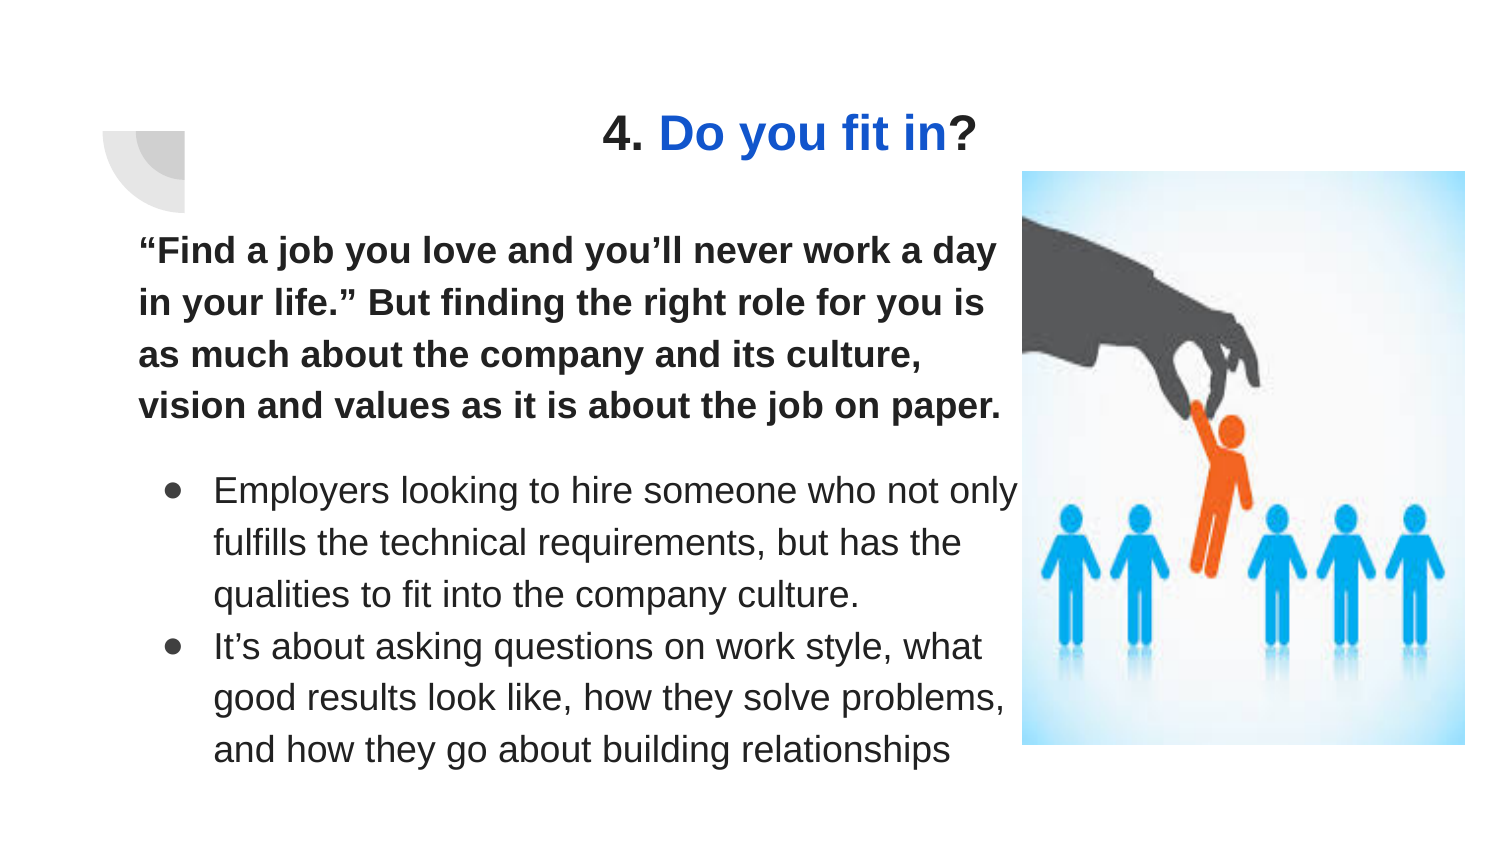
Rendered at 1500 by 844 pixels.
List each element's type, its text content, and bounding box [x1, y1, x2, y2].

list “Find a job you love and you’ll never work a day in your life.” But finding the right role for you is as much about the company and its culture, vision and values as it is about the job on paper. Employers looking to hire someone who not only fulfills the technical requirements, but has the qualities to fit into the company culture. It’s about asking questions on work style, what good results look like, how they solve problems, and how they go about building relationships [123, 204, 1049, 756]
title 4. Do you fit in? [213, 85, 1368, 204]
picture [1021, 171, 1465, 745]
